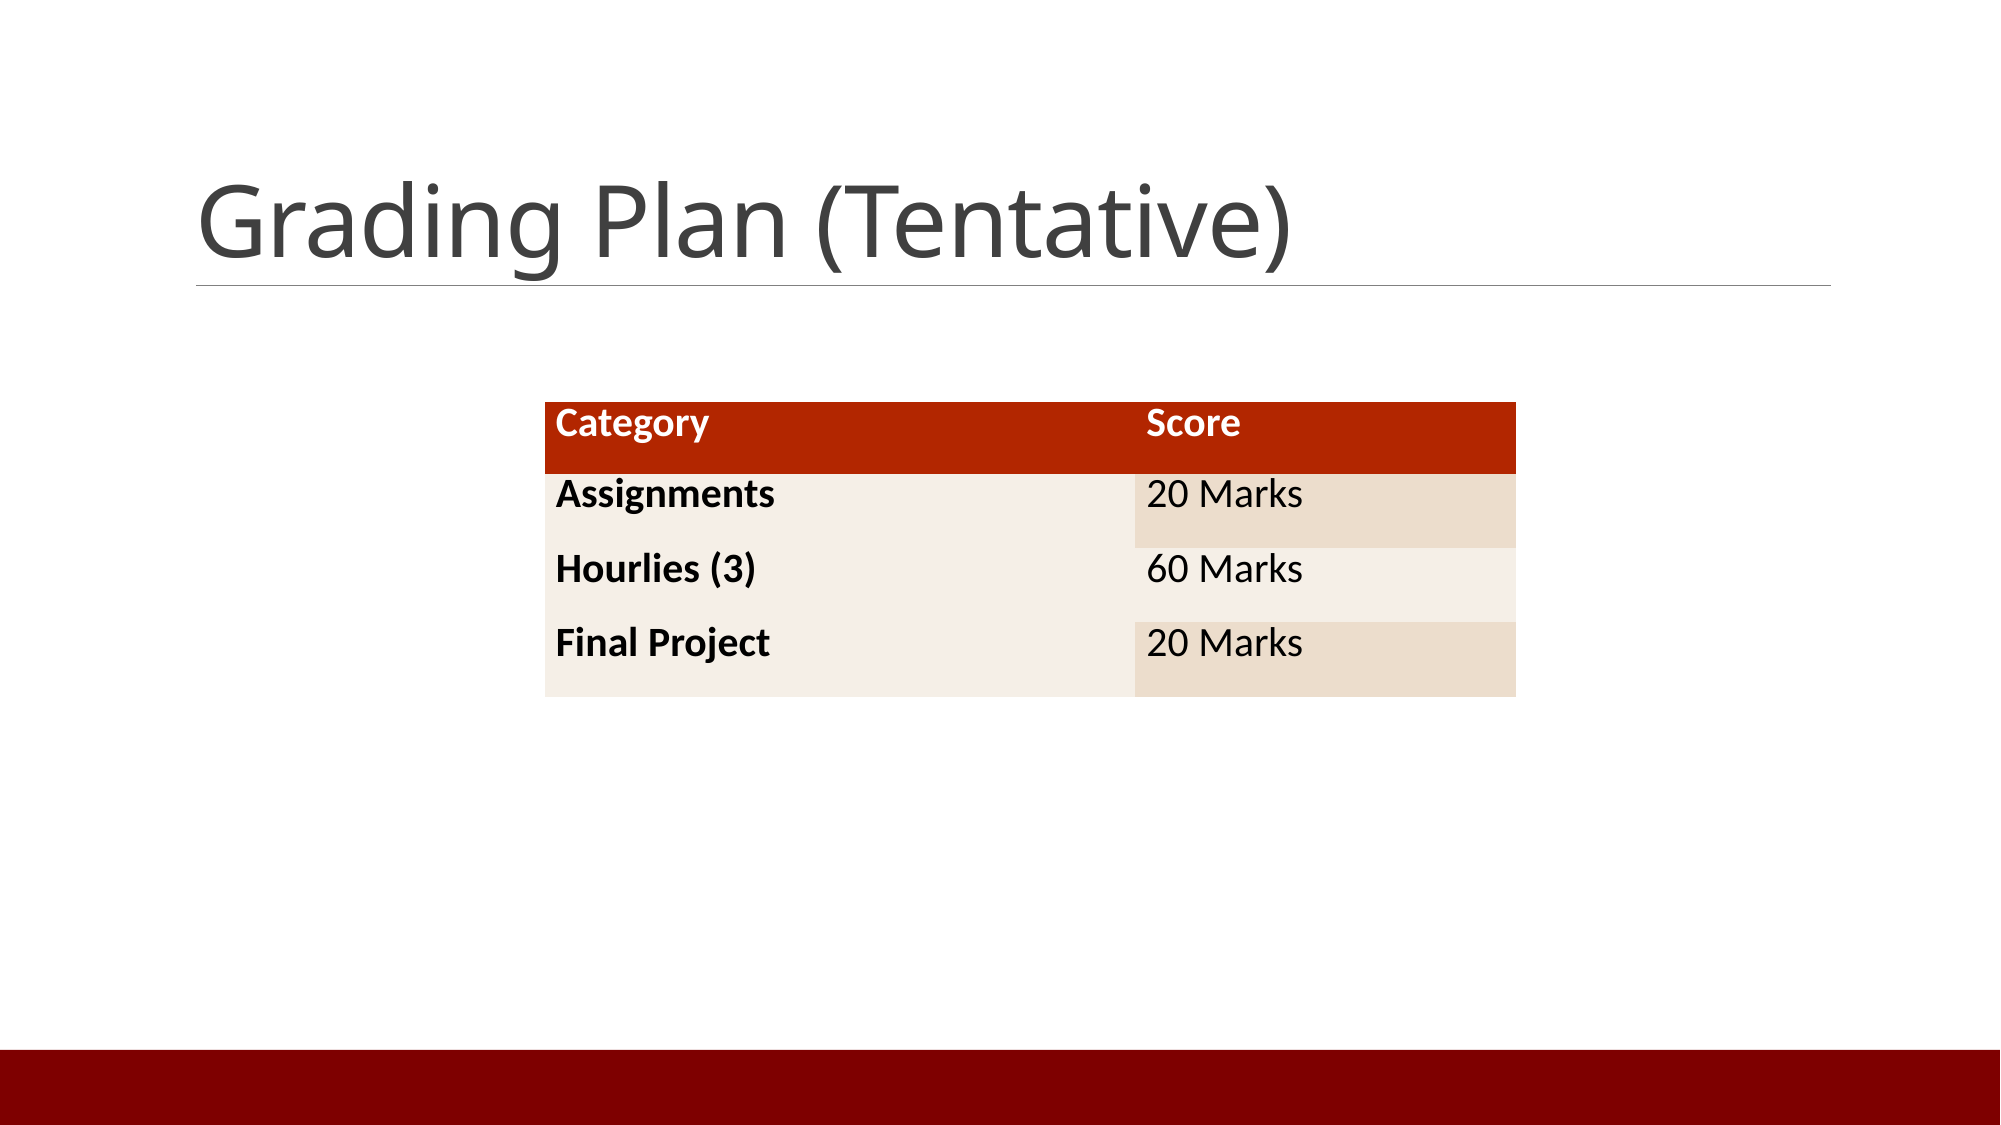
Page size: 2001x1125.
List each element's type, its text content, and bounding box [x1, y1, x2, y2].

table_cell 60 Marks [1135, 548, 1516, 622]
table_cell 20 Marks [1135, 474, 1516, 548]
table_cell Hourlies (3) [545, 548, 1135, 622]
table_cell 20 Marks [1135, 622, 1516, 697]
table_cell Assignments [545, 474, 1135, 548]
table_header Score [1135, 402, 1516, 474]
title Grading Plan (Tentative) [180, 47, 1830, 285]
table_header Category [545, 402, 1135, 474]
table_cell Final Project [545, 622, 1135, 697]
